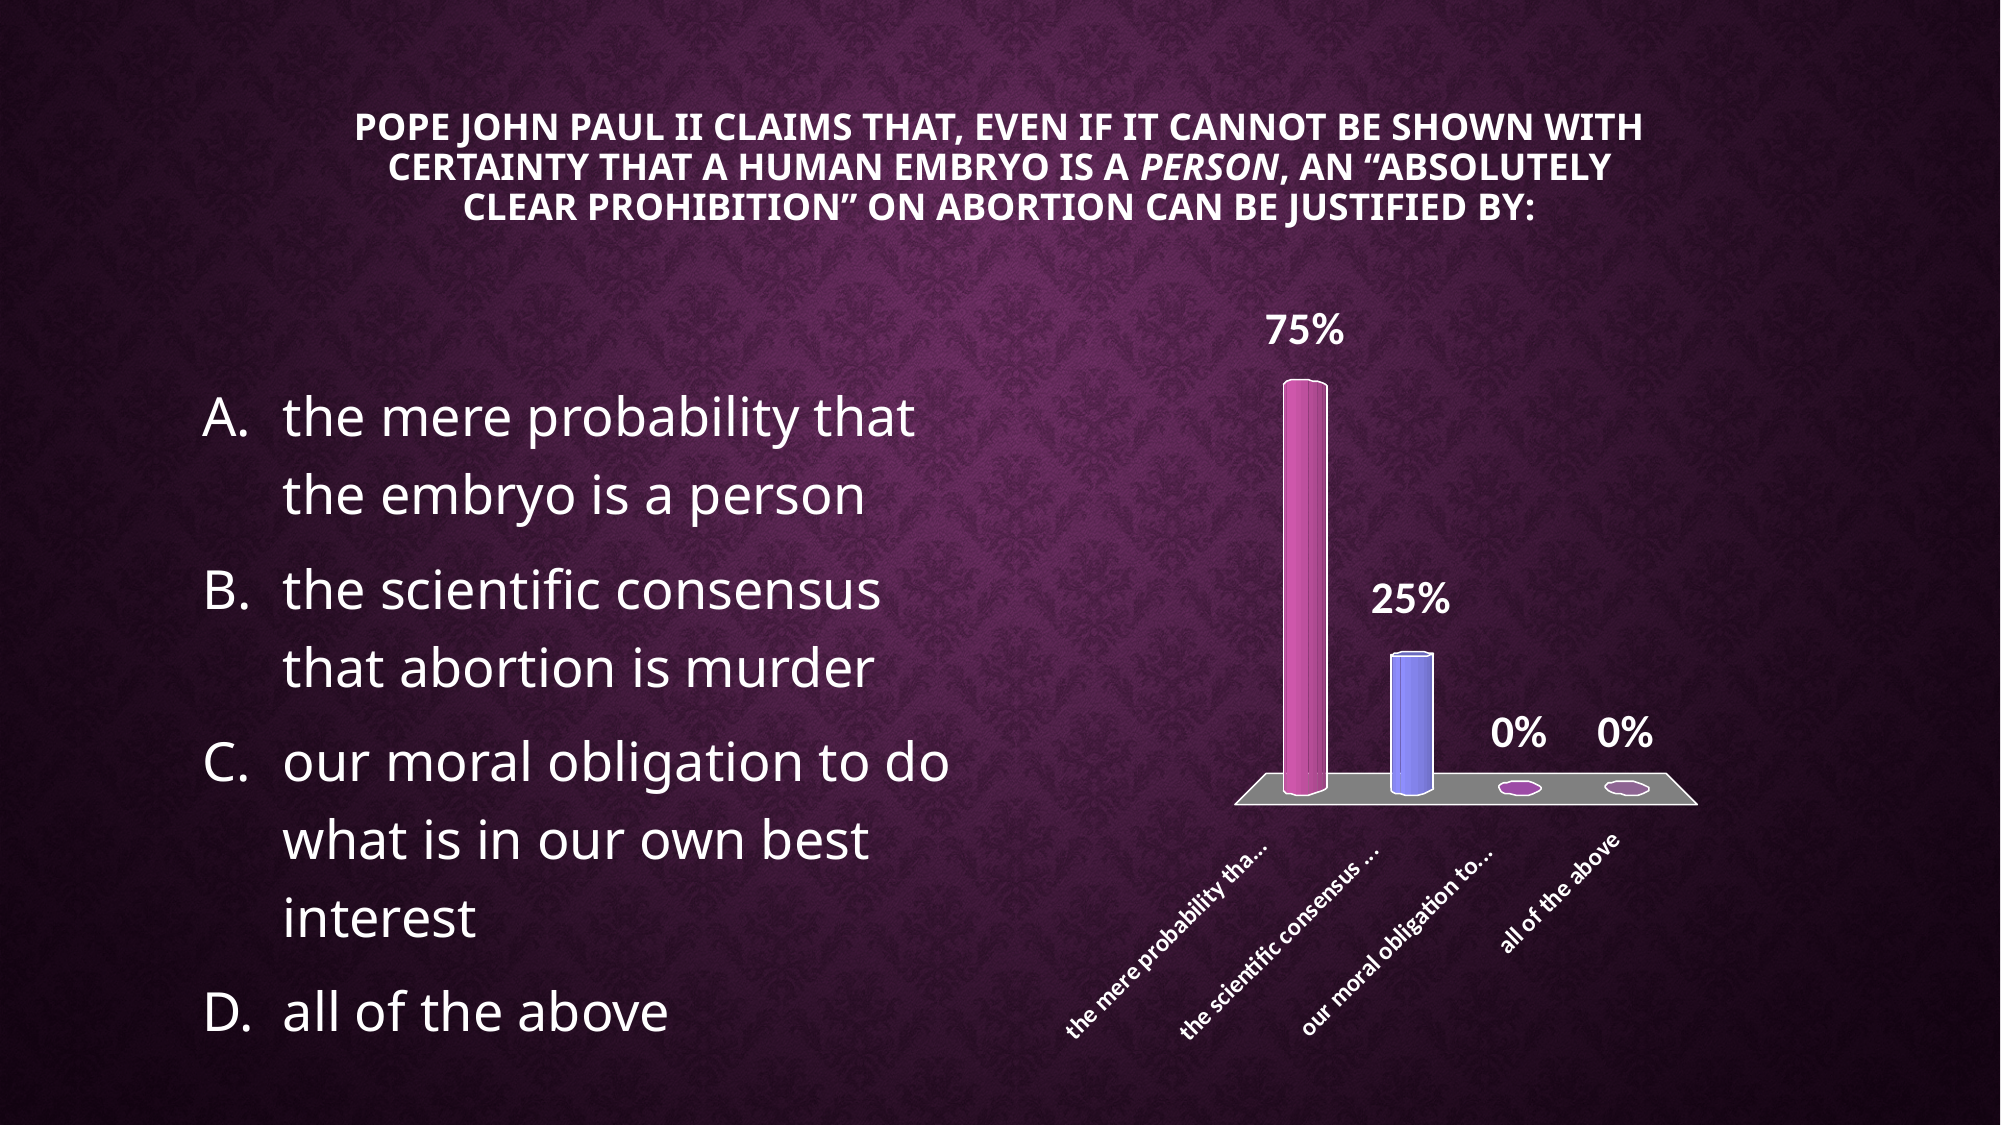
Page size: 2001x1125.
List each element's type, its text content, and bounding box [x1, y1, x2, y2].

list the mere probability that the embryo is a person the scientific consensus that abortion is murder our moral obligation to do what is in our own best interest all of the above [187, 362, 982, 1063]
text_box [988, 261, 1741, 1107]
title Pope John Paul II claims that, even if it cannot be shown with certainty that a human embryo is a person, an “absolutely clear prohibition” on abortion can be justified by: [324, 87, 1675, 250]
